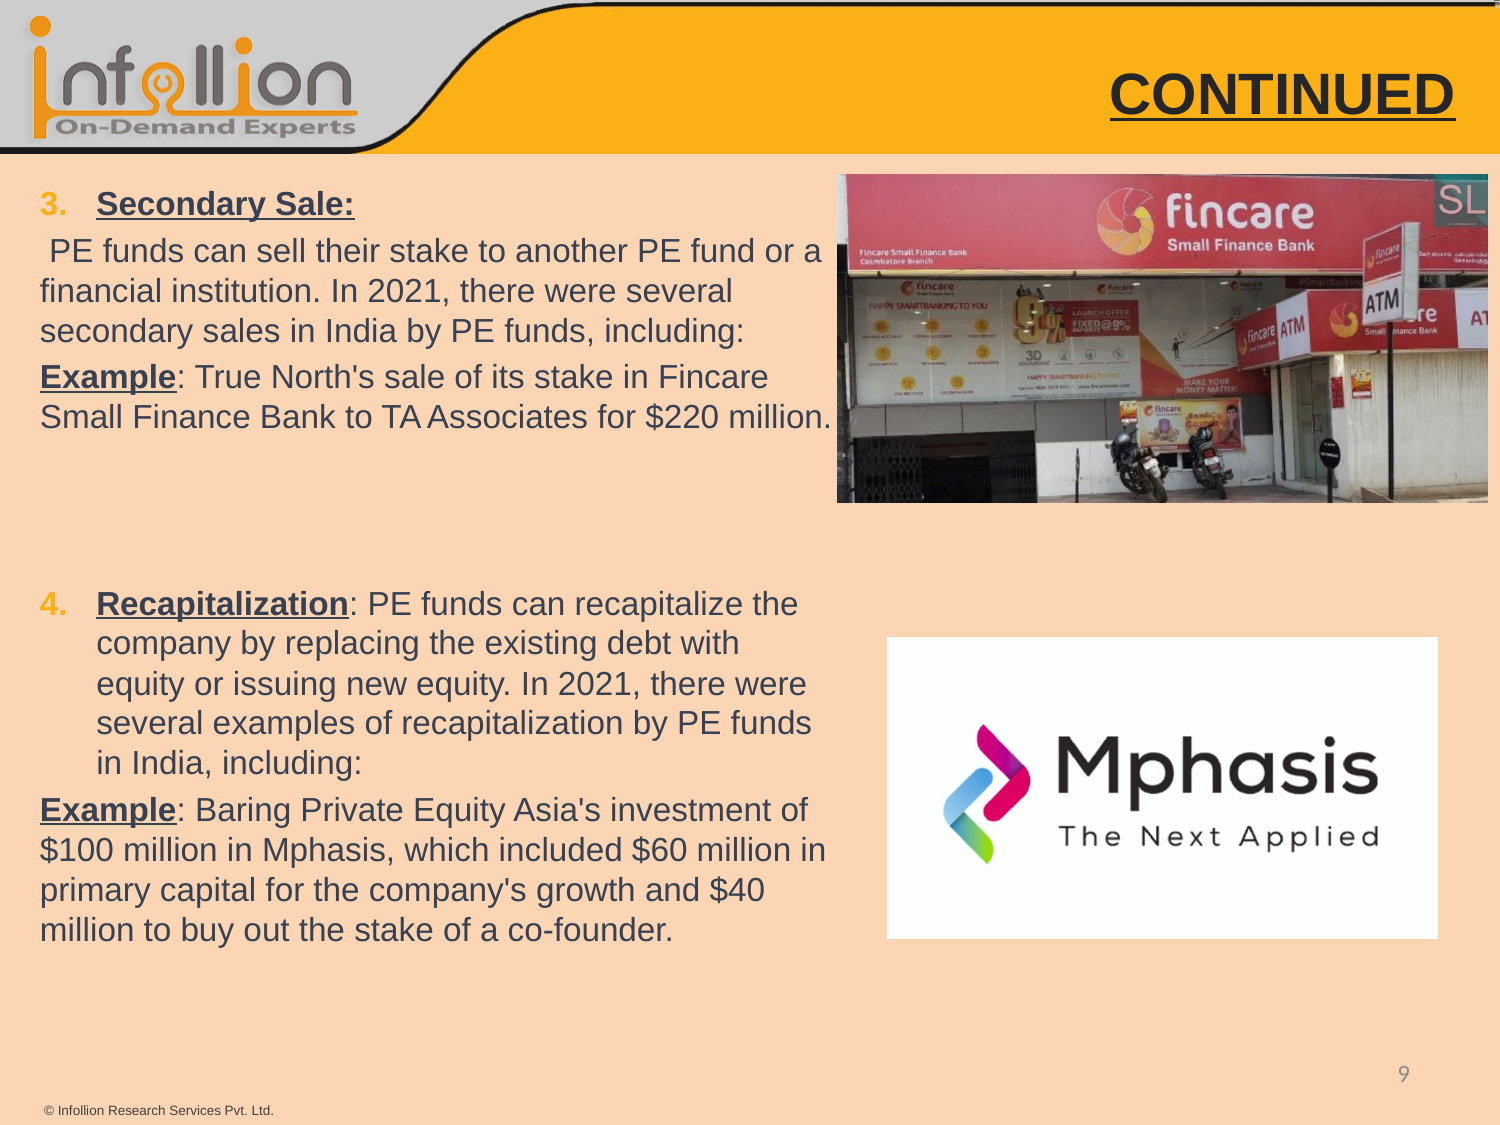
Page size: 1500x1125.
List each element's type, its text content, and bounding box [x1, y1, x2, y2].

list Secondary Sale: PE funds can sell their stake to another PE fund or a financial institution. In 2021, there were several secondary sales in India by PE funds, including: Example: True North's sale of its stake in Fincare Small Finance Bank to TA Associates for $220 million. Recapitalization: PE funds can recapitalize the company by replacing the existing debt with equity or issuing new equity. In 2021, there were several examples of recapitalization by PE funds in India, including: Example: Baring Private Equity Asia's investment of $100 million in Mphasis, which included $60 million in primary capital for the company's growth and $40 million to buy out the stake of a co-founder. [24, 174, 851, 1076]
title CONTINUED [560, 44, 1471, 138]
picture [0, 0, 1500, 154]
picture [887, 637, 1438, 940]
picture [837, 174, 1488, 504]
slide_number 9 [1074, 1042, 1425, 1103]
